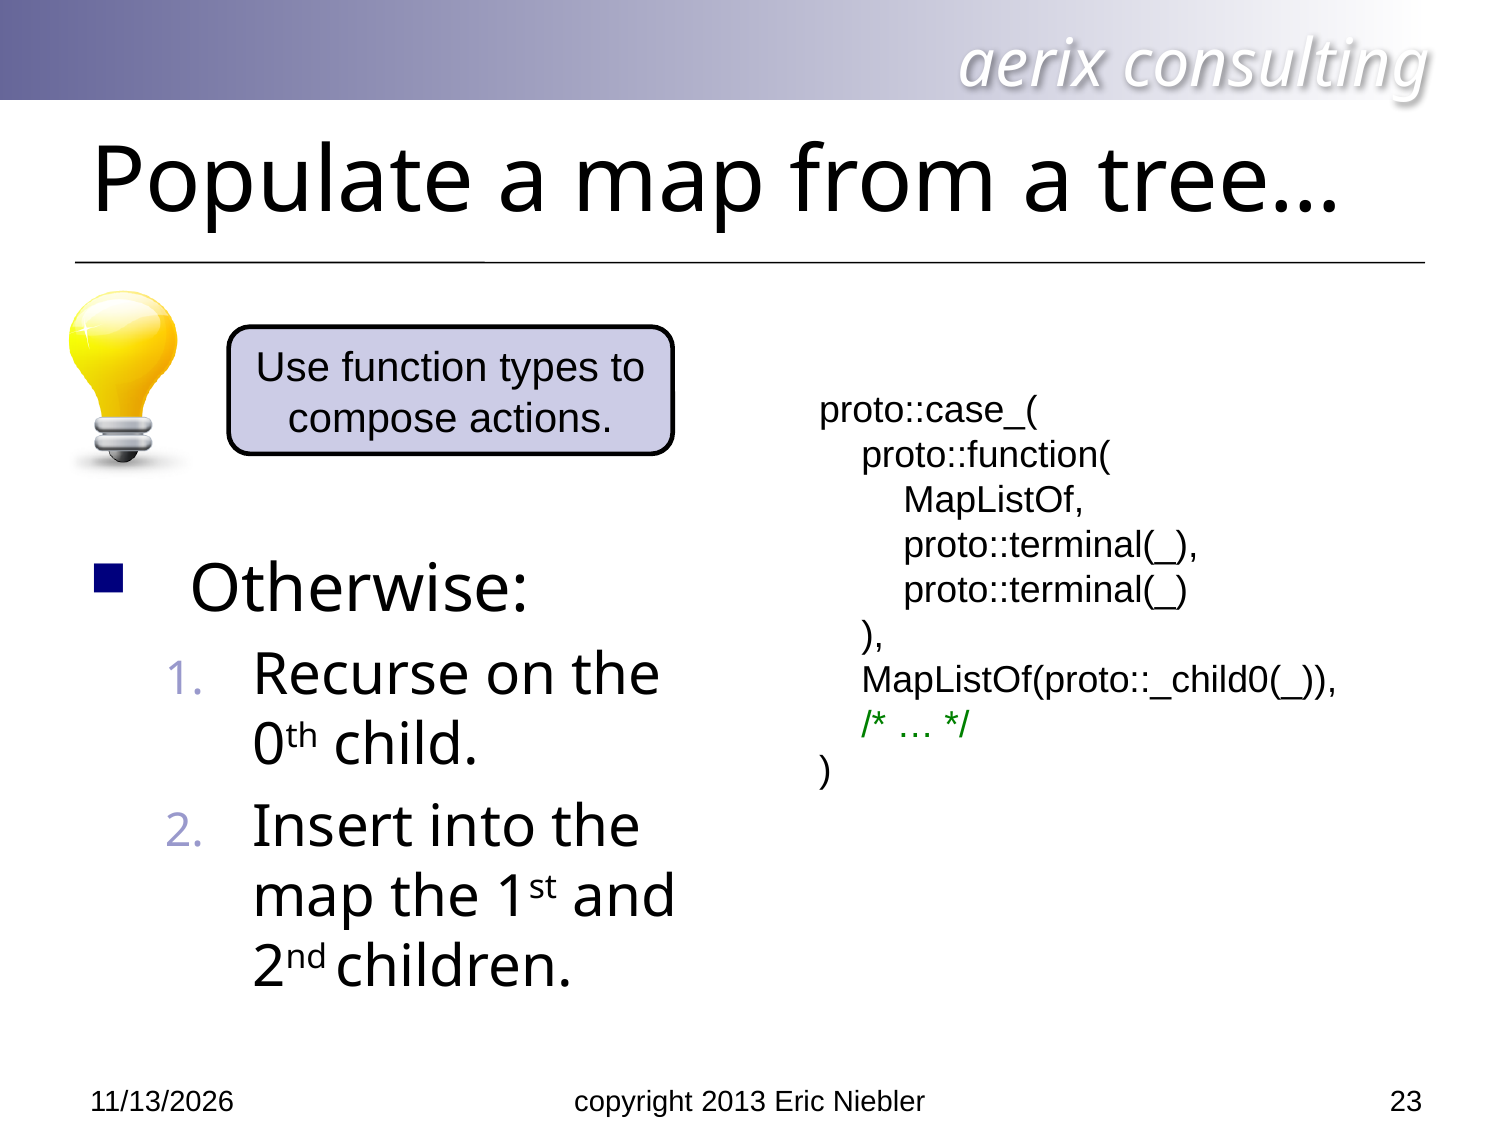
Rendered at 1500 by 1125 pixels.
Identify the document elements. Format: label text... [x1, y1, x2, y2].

footer copyright 2013 Eric Niebler [512, 1050, 988, 1125]
text_box Otherwise: Recurse on the 0th child. Insert into the map the 1st and 2nd children. [75, 537, 725, 1050]
text_box proto::case_( proto::function( MapListOf, proto::terminal(_), proto::terminal(_) ), MapListOf(proto::_child0(_)), /* … */ ) [762, 287, 1438, 798]
slide_number 23 [1237, 1046, 1438, 1125]
title Populate a map from a tree… [75, 99, 1425, 250]
picture [4, 262, 230, 488]
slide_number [75, 1050, 275, 1125]
text_box Use function types to compose actions. [233, 326, 673, 454]
